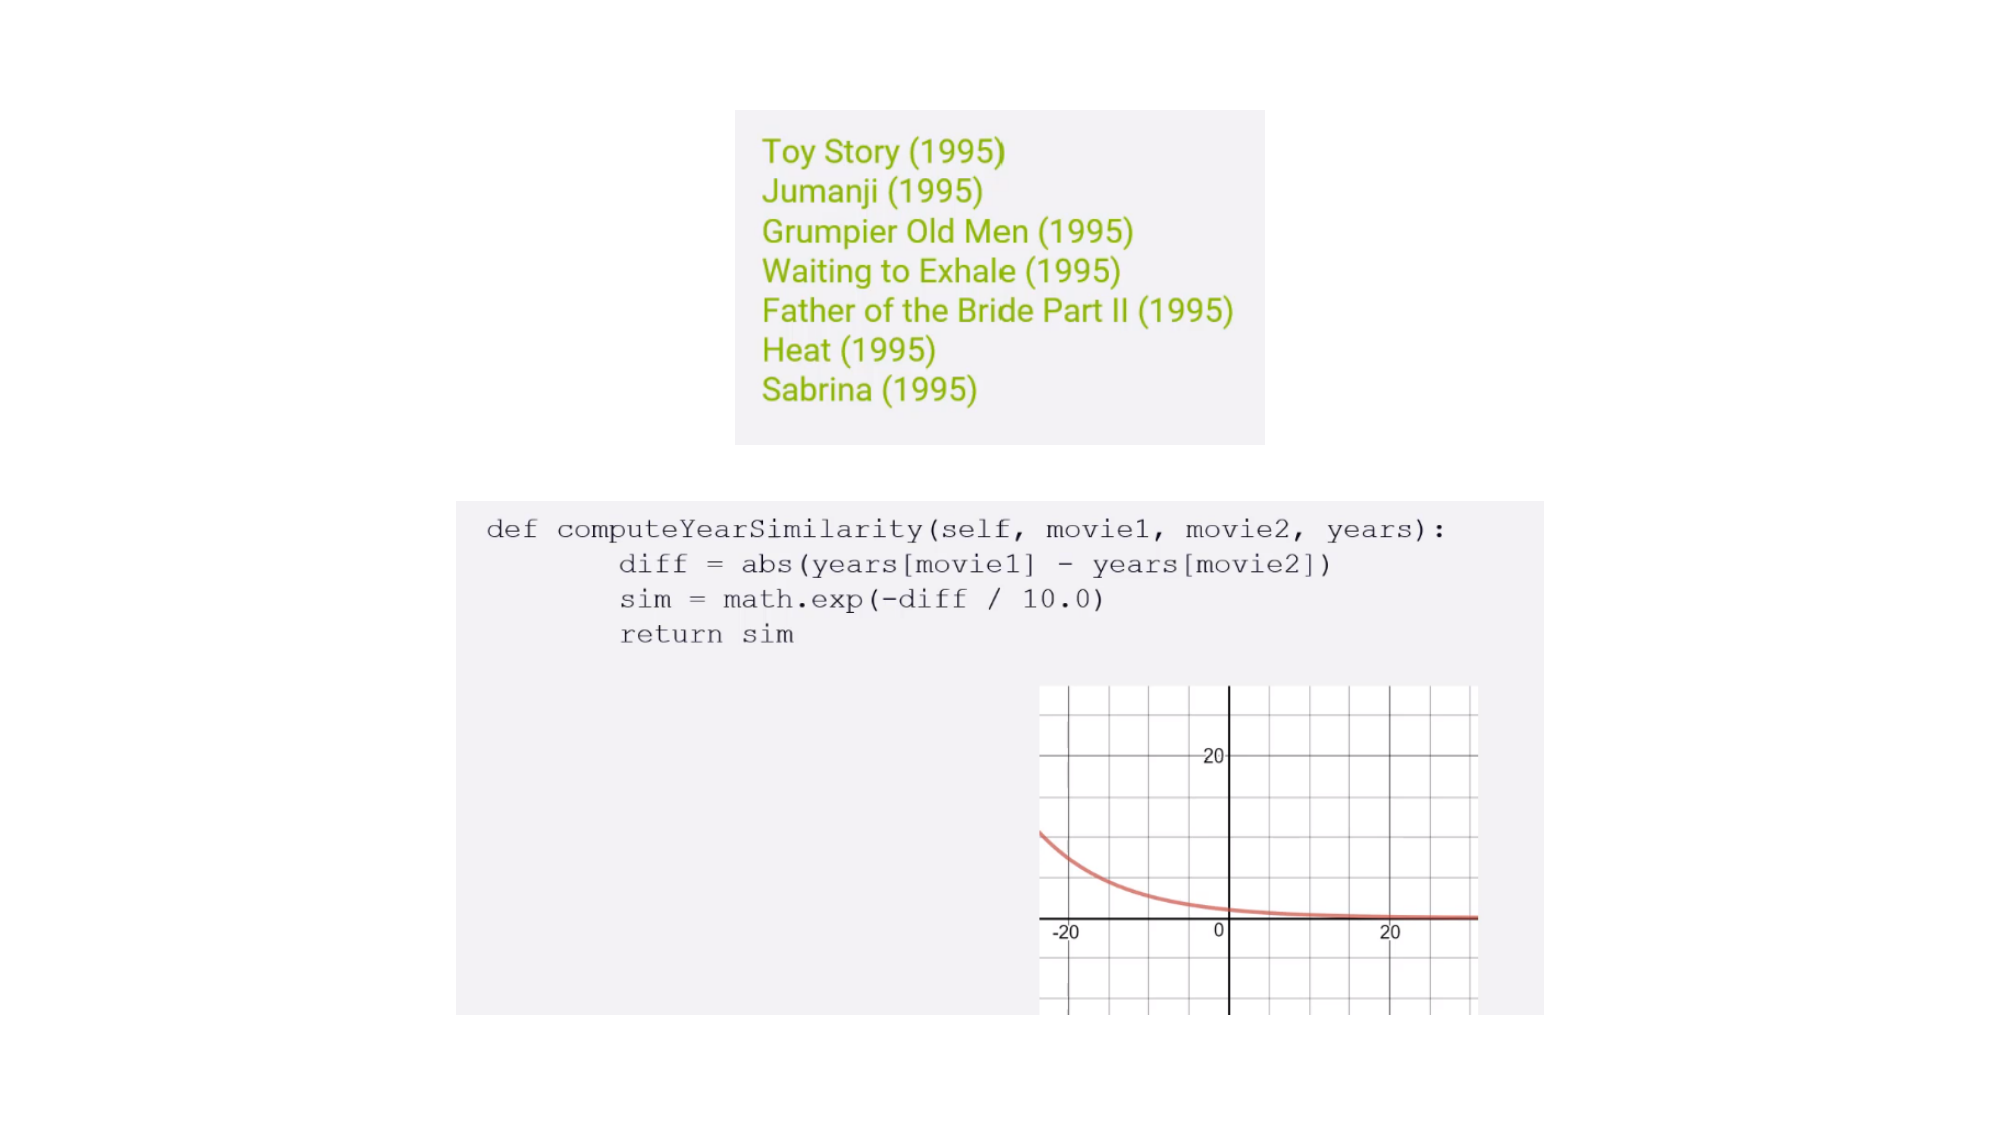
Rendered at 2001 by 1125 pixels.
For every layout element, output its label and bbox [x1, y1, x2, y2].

picture [456, 501, 1544, 1015]
list [735, 110, 1265, 445]
